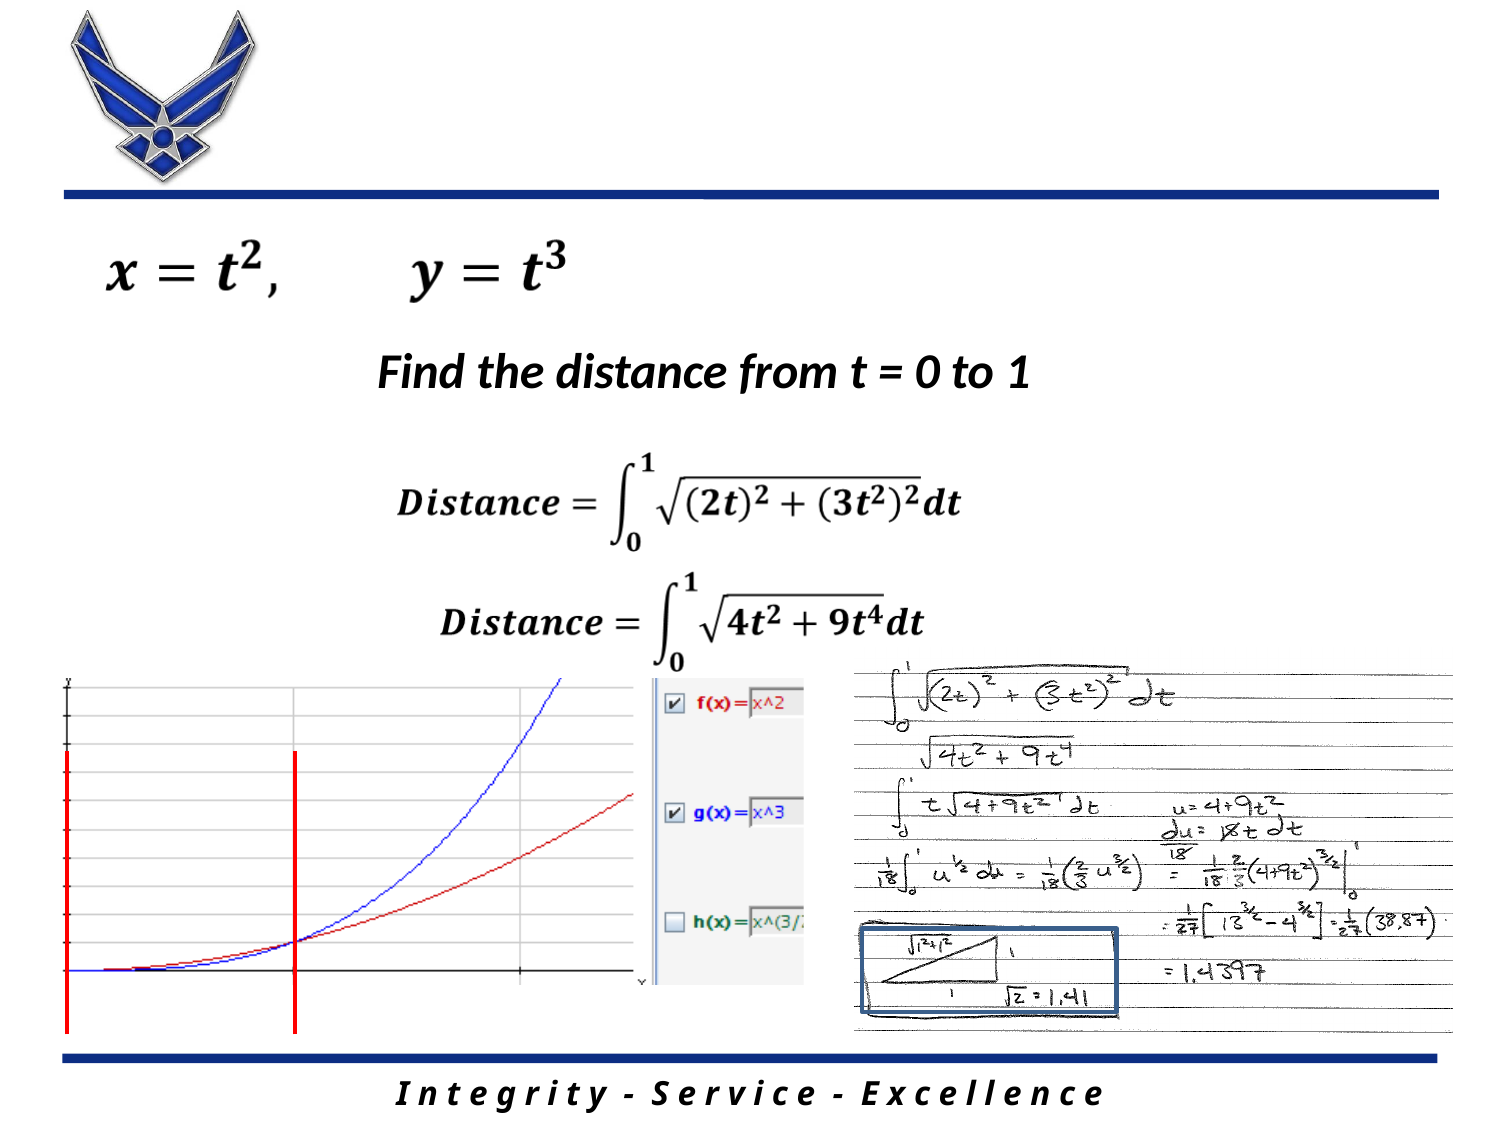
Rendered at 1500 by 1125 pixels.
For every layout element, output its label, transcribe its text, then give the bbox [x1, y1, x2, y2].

picture [56, 677, 804, 986]
text_box [374, 440, 983, 560]
picture [854, 647, 1453, 1035]
text_box Find the distance from t = 0 to 1 [362, 331, 1046, 407]
text_box [81, 224, 597, 313]
picture [65, 5, 261, 188]
text_box [409, 559, 954, 679]
